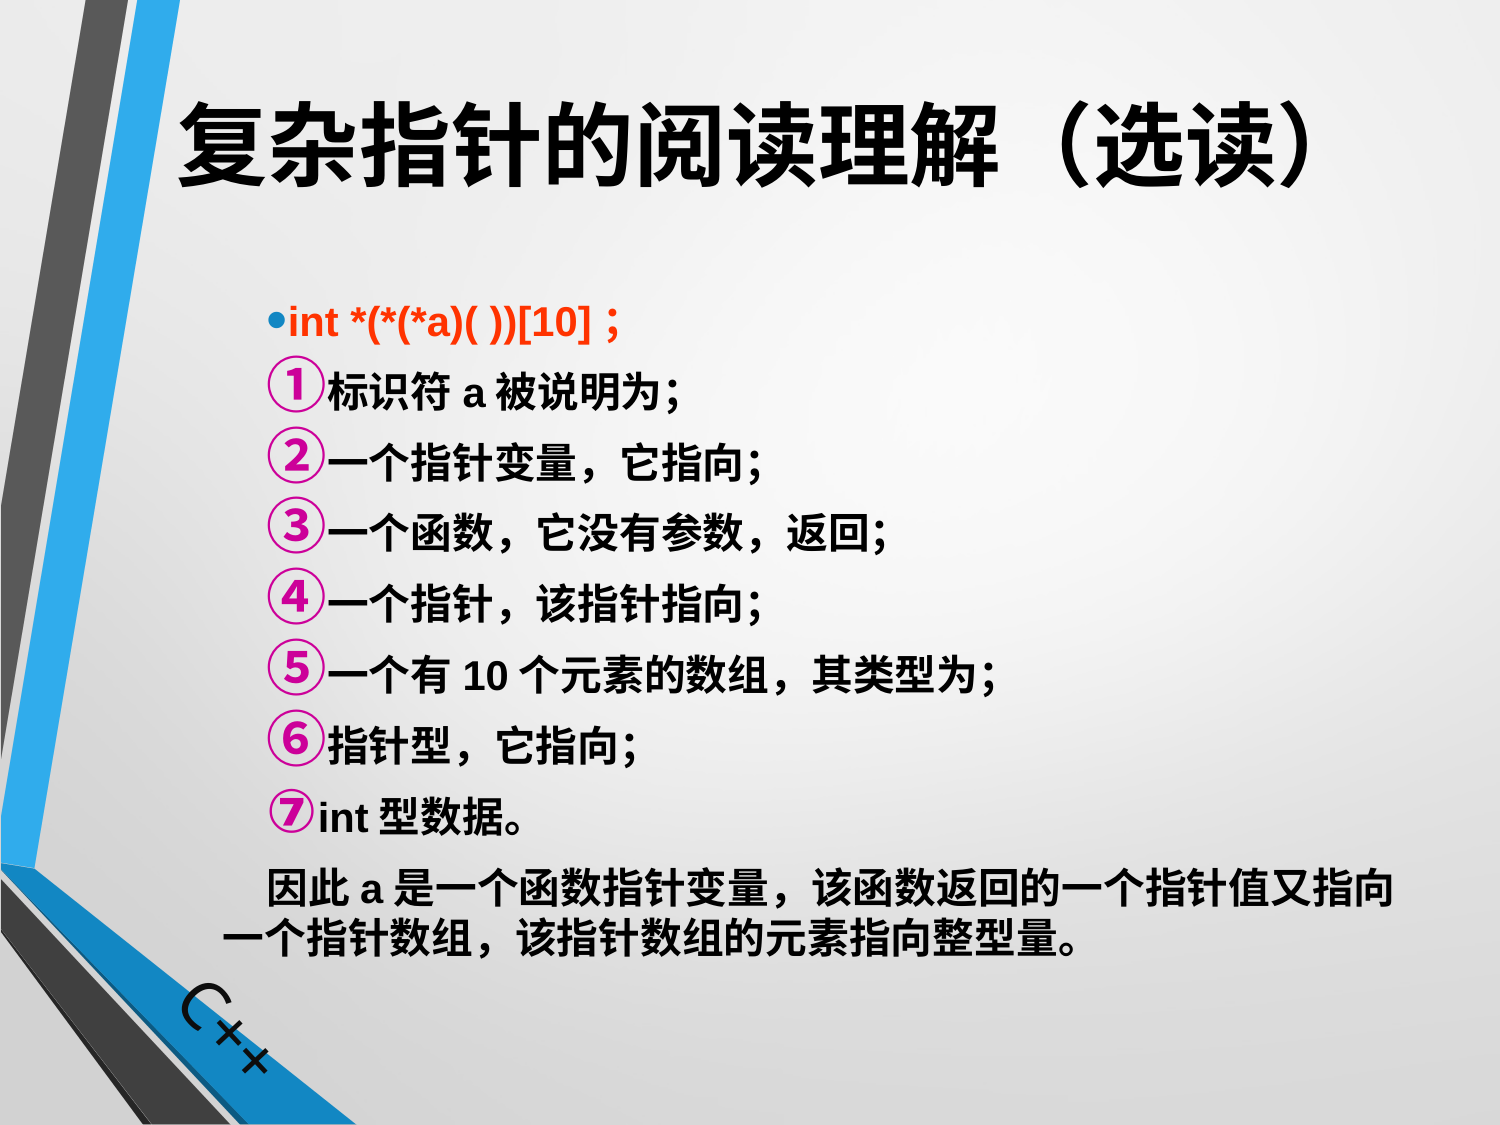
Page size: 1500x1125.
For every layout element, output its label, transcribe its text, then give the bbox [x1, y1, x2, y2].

title 复杂指针的阅读理解（选读） [161, 43, 1425, 242]
picture [0, 0, 358, 1125]
list int *(*(*a)( ))[10]； 标识符a被说明为； 一个指针变量，它指向； 一个函数，它没有参数，返回； 一个指针，该指针指向； 一个有10个元素的数组，其类型为； 指针型，它指向； int型数据。 因此a是一个函数指针变量，该函数返回的一个指针值又指向一个指针数组，该指针数组的元素指向整型量。 [161, 275, 1425, 1053]
